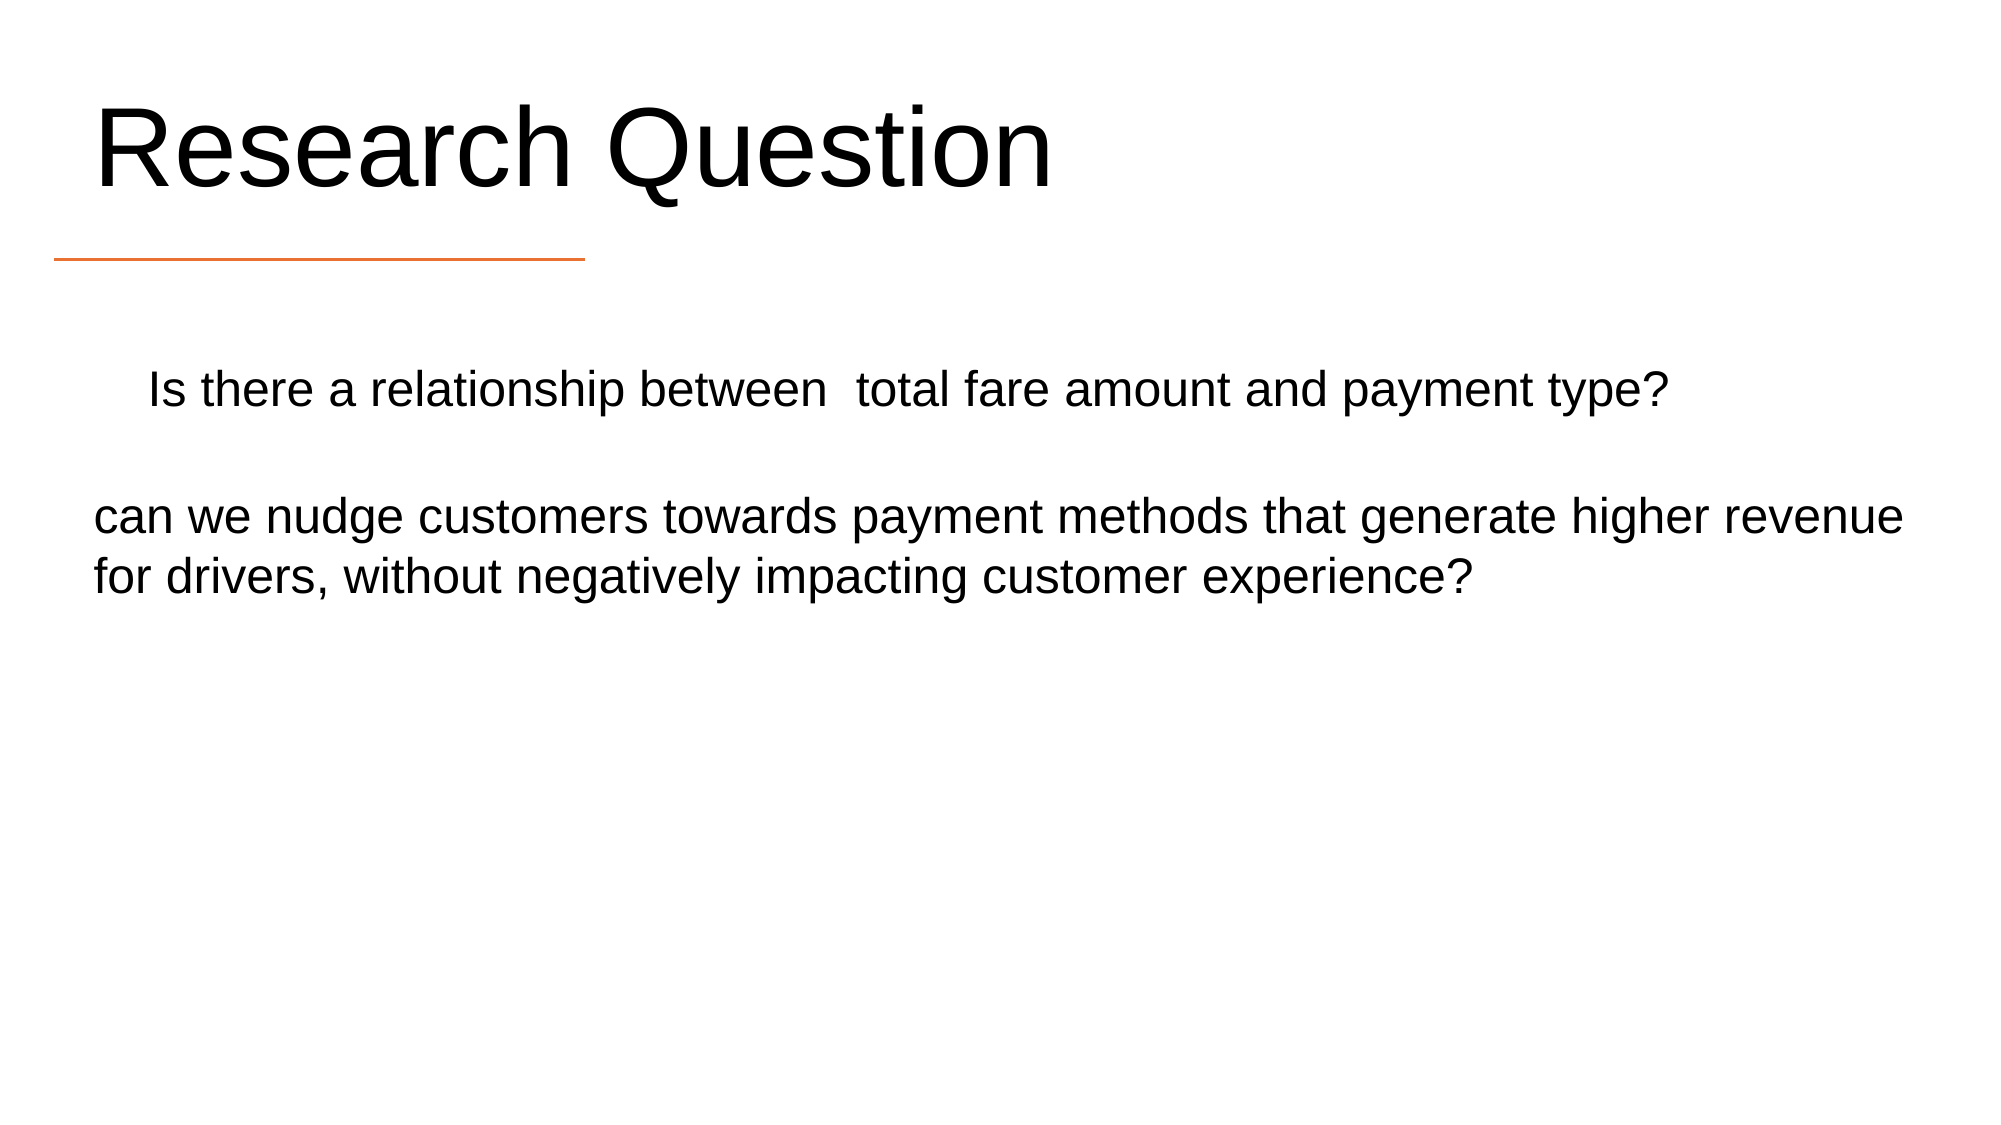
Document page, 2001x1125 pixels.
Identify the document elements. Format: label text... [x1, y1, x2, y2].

text_box can we nudge customers towards payment methods that generate higher revenue for drivers, without negatively impacting customer experience? [78, 475, 1954, 611]
text_box Is there a relationship between total fare amount and payment type? [132, 349, 1851, 425]
text_box Research Question [78, 66, 1190, 217]
